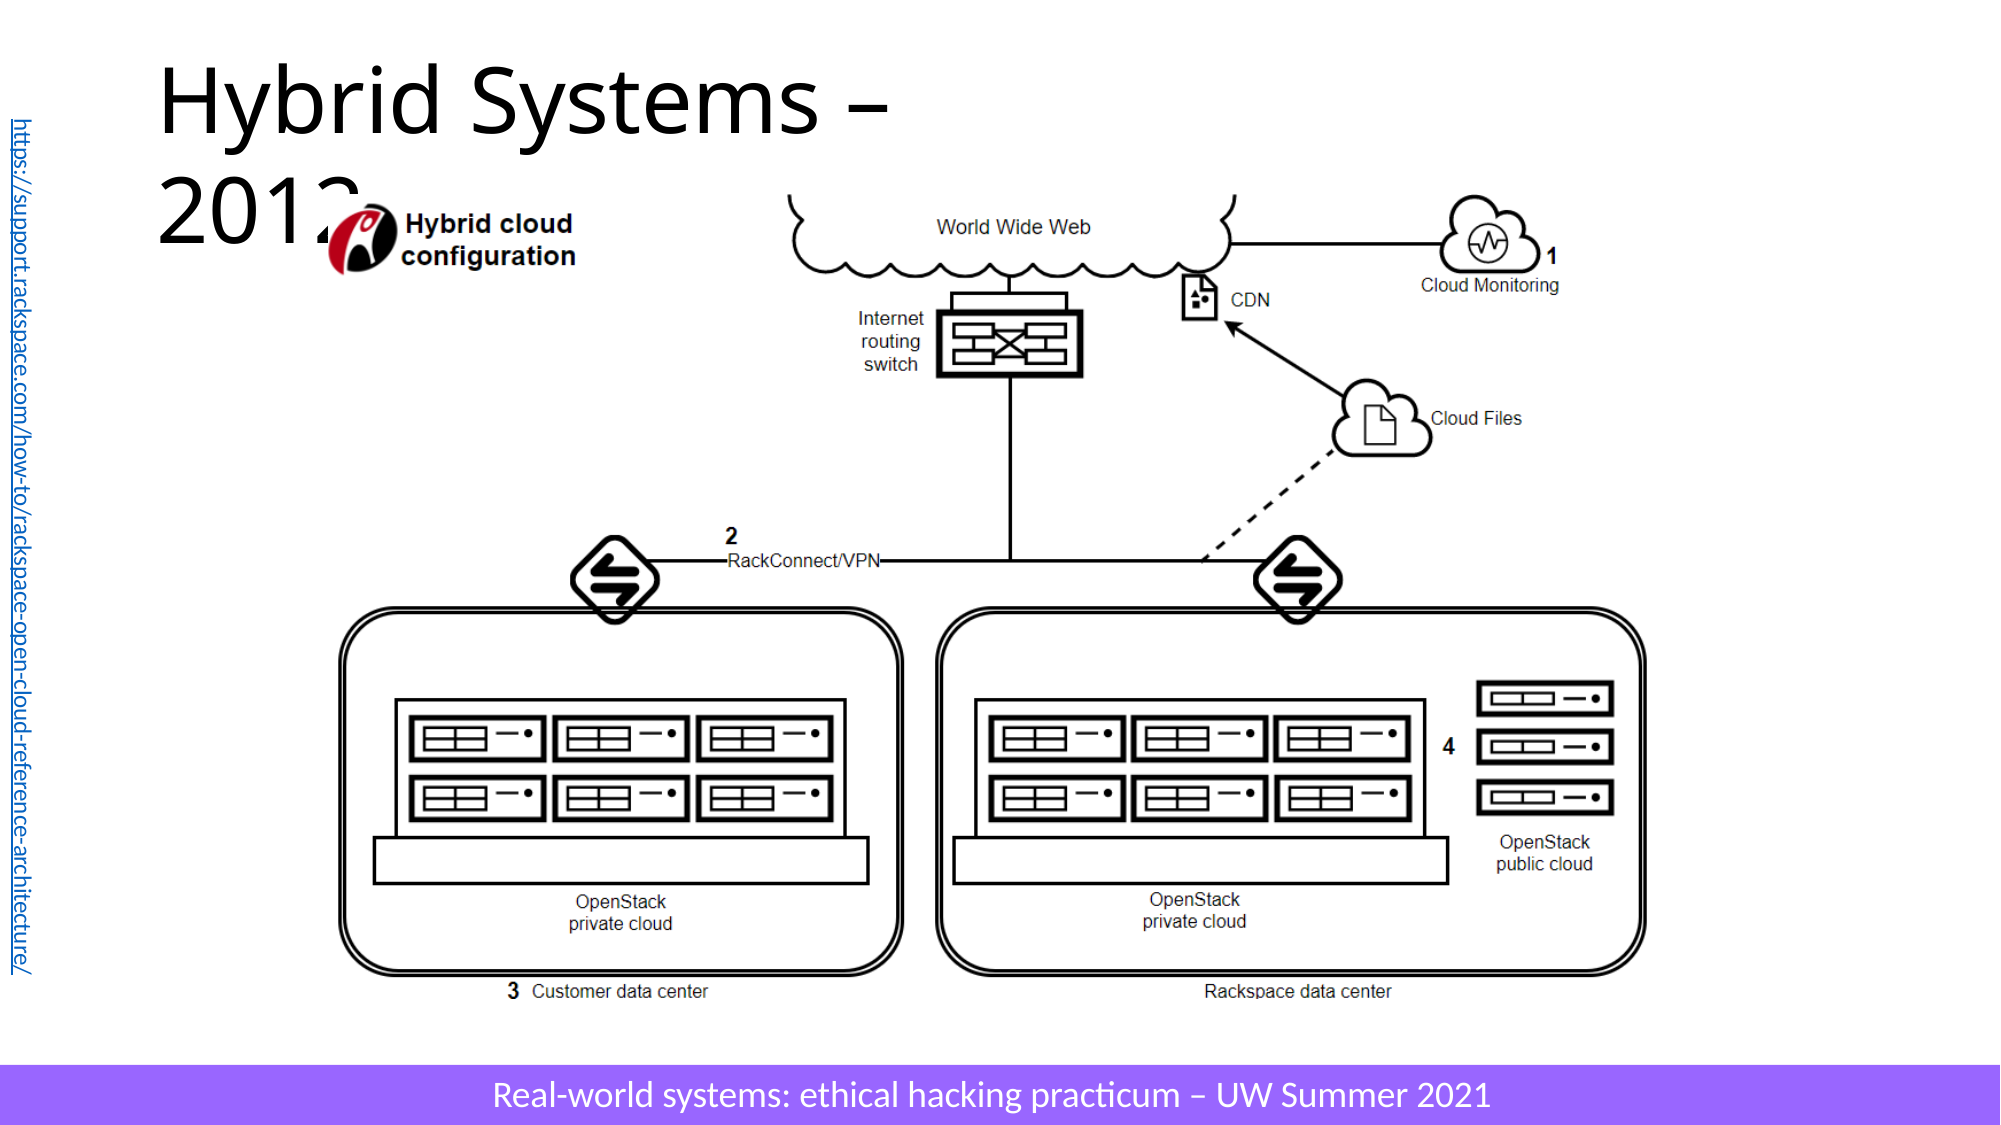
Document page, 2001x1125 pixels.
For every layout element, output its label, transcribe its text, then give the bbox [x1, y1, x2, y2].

picture [328, 193, 1649, 999]
text_box https://support.rackspace.com/how-to/rackspace-open-cloud-reference-architecture/ [6, 116, 36, 995]
footer Real-world systems: ethical hacking practicum – UW Summer 2021 [490, 1077, 1510, 1125]
title Hybrid Systems – 2012 [154, 40, 994, 263]
